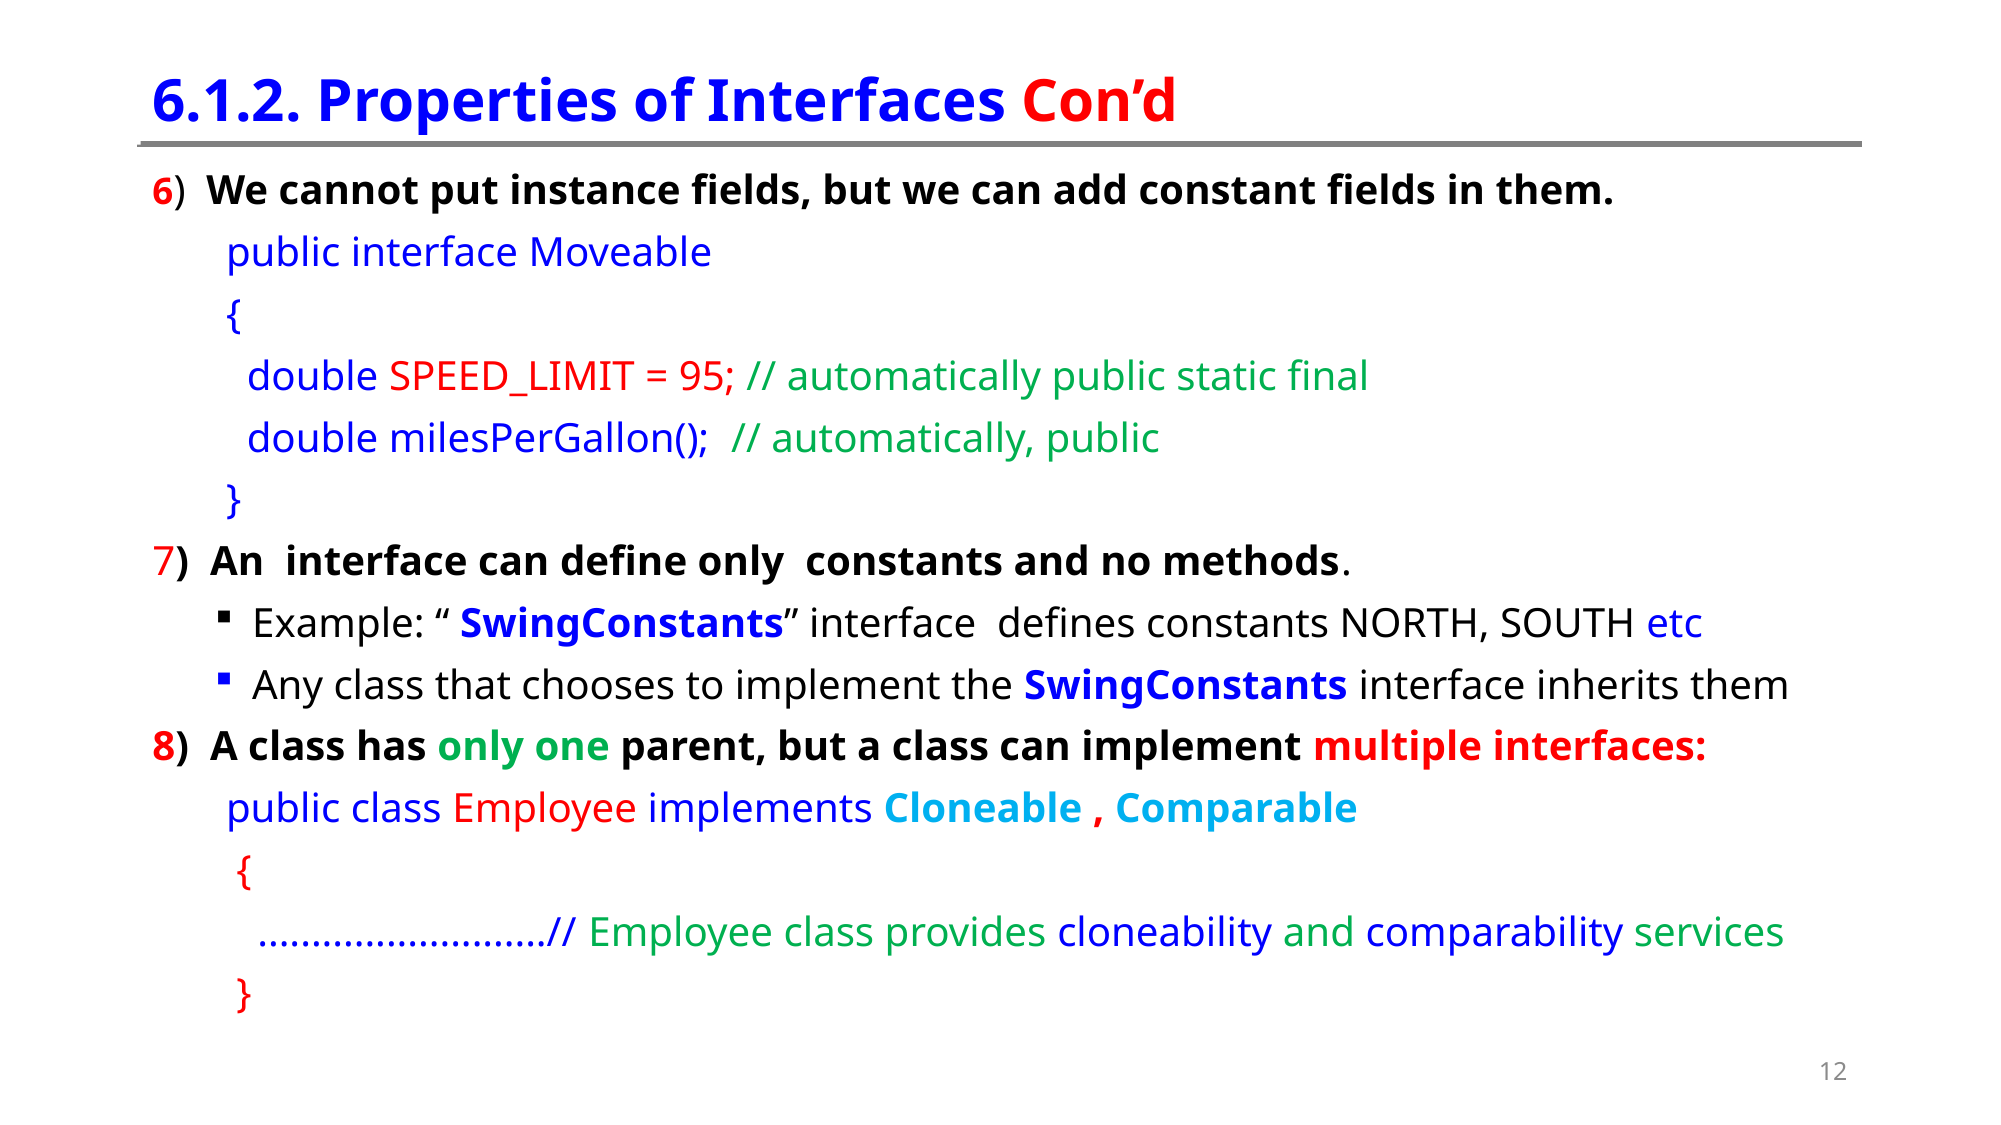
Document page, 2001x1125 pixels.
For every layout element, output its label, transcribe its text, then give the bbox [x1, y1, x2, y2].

slide_number 12 [1412, 1042, 1863, 1103]
title 6.1.2. Properties of Interfaces Con’d [137, 59, 1863, 145]
list 6) We cannot put instance fields, but we can add constant fields in them. public interface Moveable { double SPEED_LIMIT = 95; // automatically public static final double milesPerGallon(); // automatically, public } 7) An interface can define only constants and no methods. Example: “ SwingConstants” interface defines constants NORTH, SOUTH etc Any class that chooses to implement the SwingConstants interface inherits them 8) A class has only one parent, but a class can implement multiple interfaces: public class Employee implements Cloneable , Comparable { ...........................// Employee class provides cloneability and comparability services } [137, 162, 1886, 1043]
